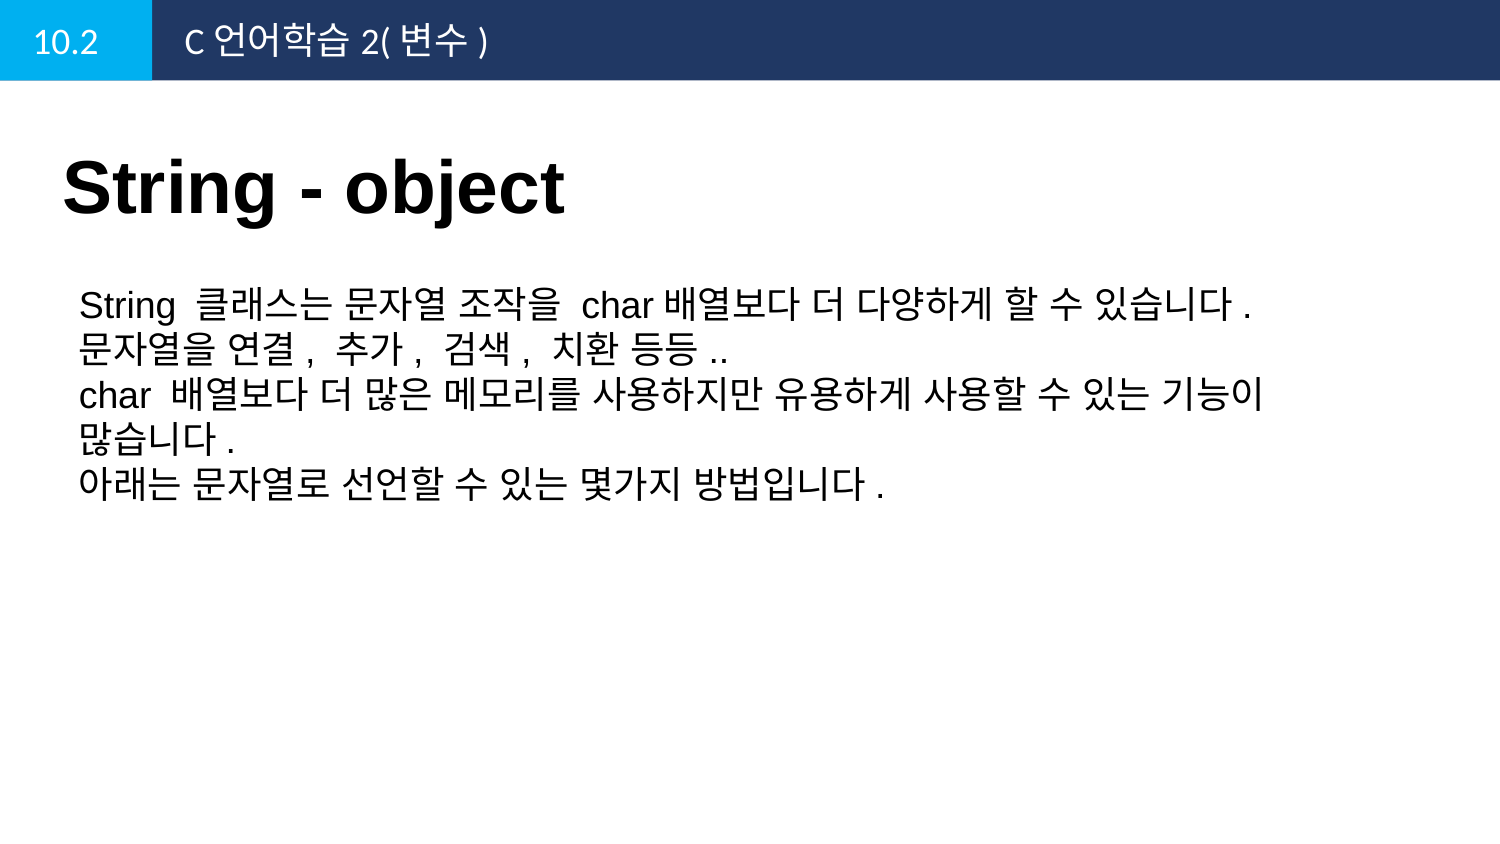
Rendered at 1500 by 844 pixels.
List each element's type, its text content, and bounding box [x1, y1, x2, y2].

text_box [153, 0, 1500, 81]
text_box [0, 0, 153, 81]
text_box String 클래스는 문자열 조작을 char배열보다 더 다양하게 할 수 있습니다. 문자열을 연결, 추가, 검색, 치환 등등.. char 배열보다 더 많은 메모리를 사용하지만 유용하게 사용할 수 있는 기능이 많습니다. 아래는 문자열로 선언할 수 있는 몇가지 방법입니다. [63, 274, 1381, 514]
text_box C언어학습2(변수) [169, 9, 945, 70]
text_box 10.2 [17, 9, 115, 70]
text_box String - object [47, 131, 798, 237]
